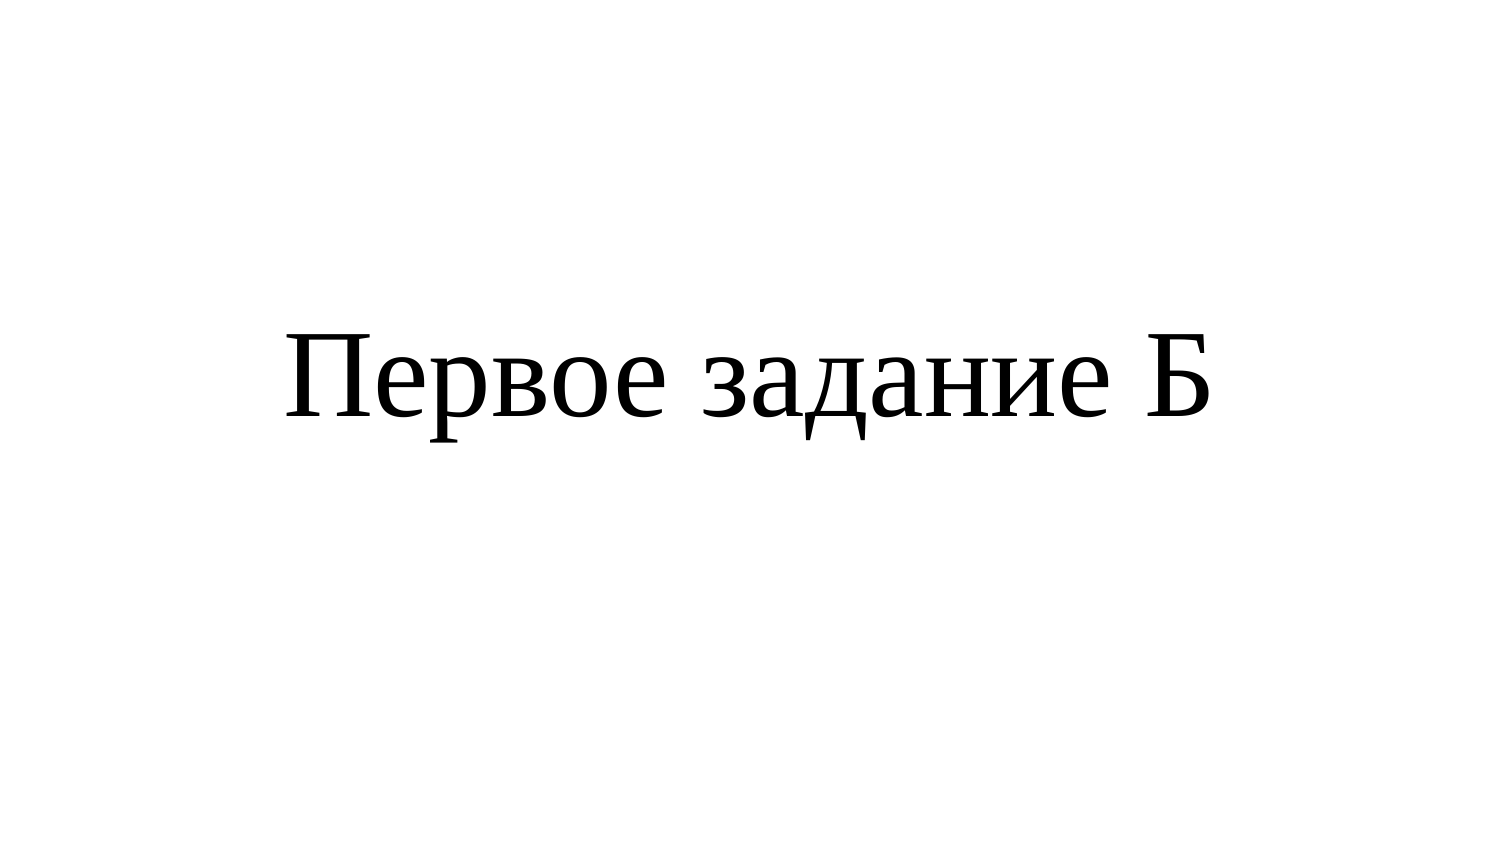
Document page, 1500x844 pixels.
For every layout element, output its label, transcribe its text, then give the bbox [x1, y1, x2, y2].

title Первое задание Б [51, 122, 1449, 459]
